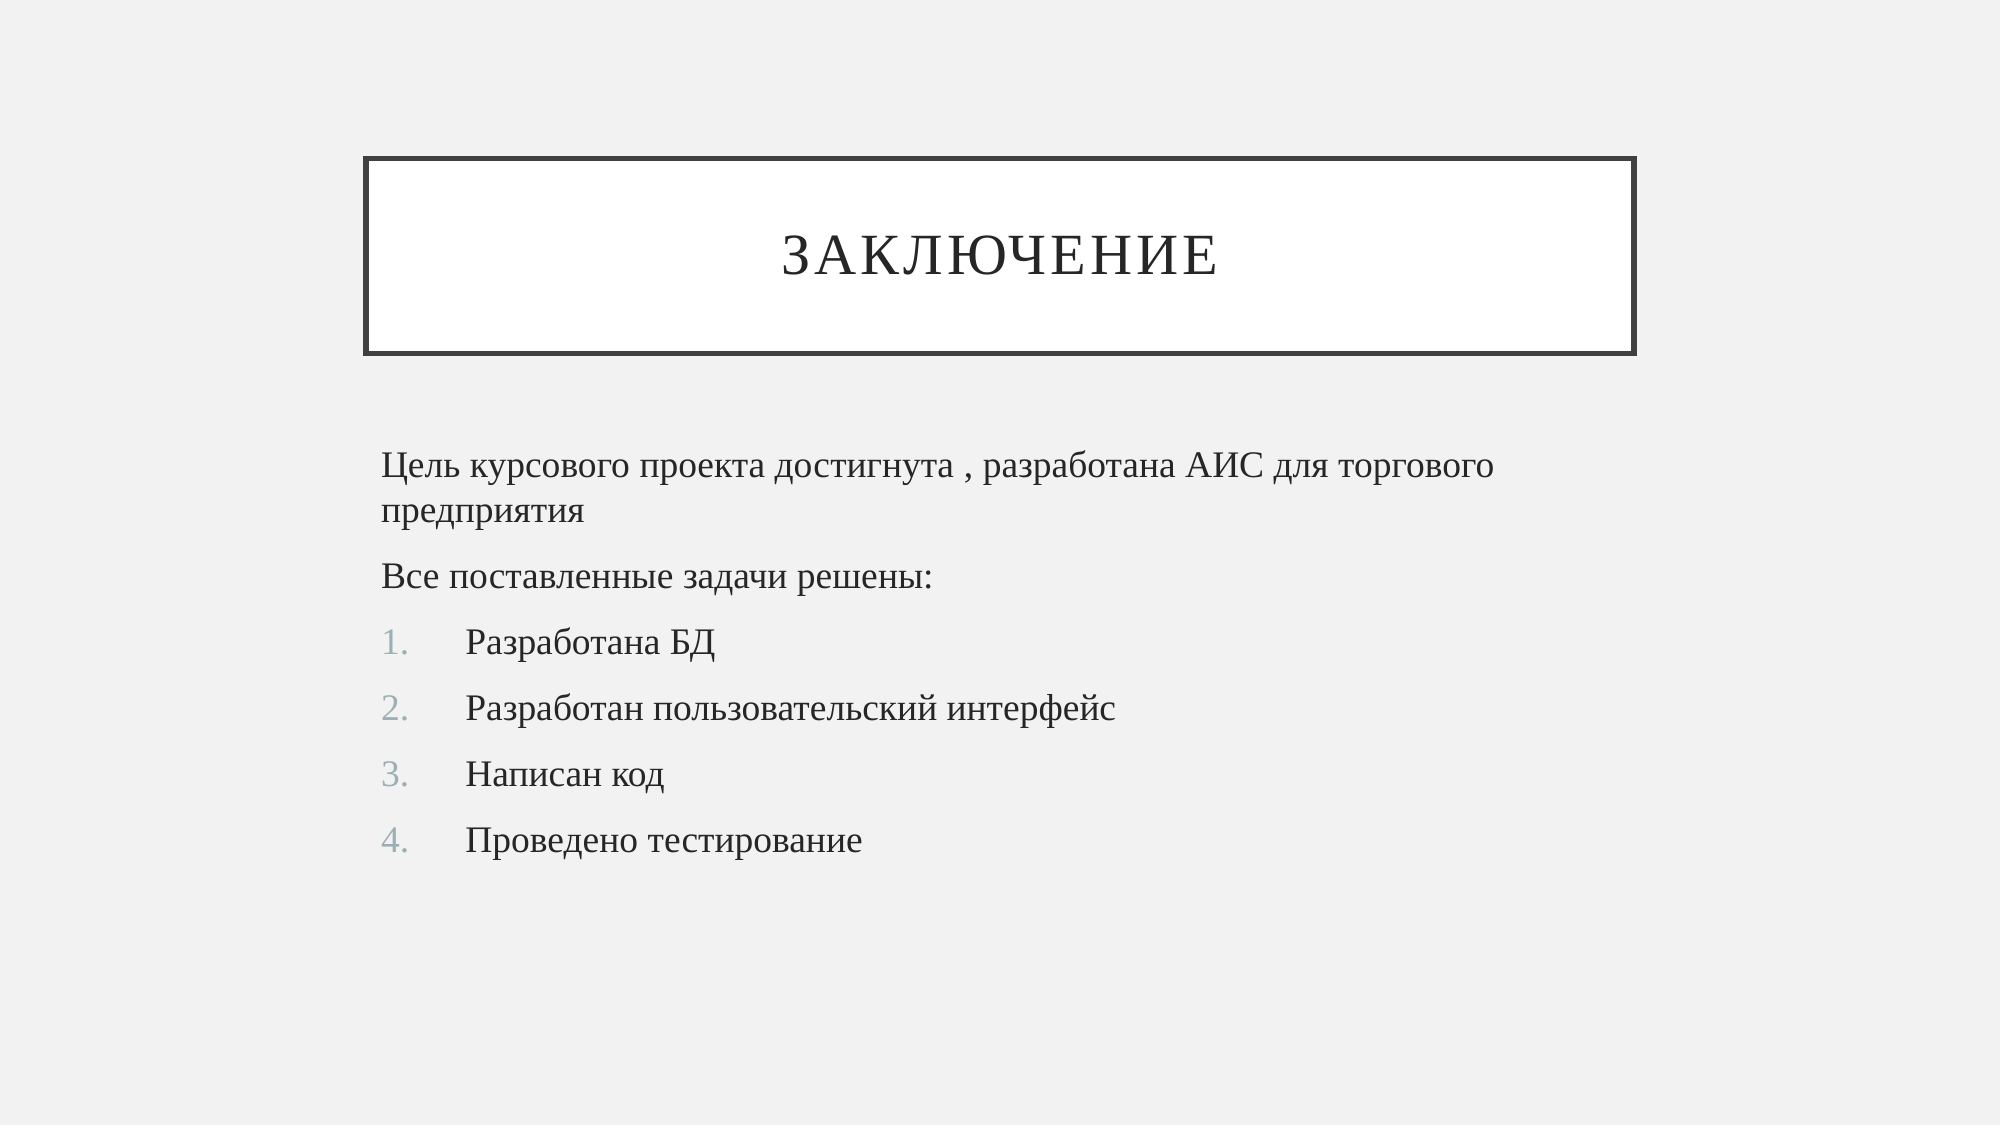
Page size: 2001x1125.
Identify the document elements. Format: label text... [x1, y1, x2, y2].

list Цель курсового проекта достигнута , разработана АИС для торгового предприятия Все поставленные задачи решены: Разработана БД Разработан пользовательский интерфейс Написан код Проведено тестирование [366, 432, 1634, 942]
title Заключение [363, 156, 1637, 356]
